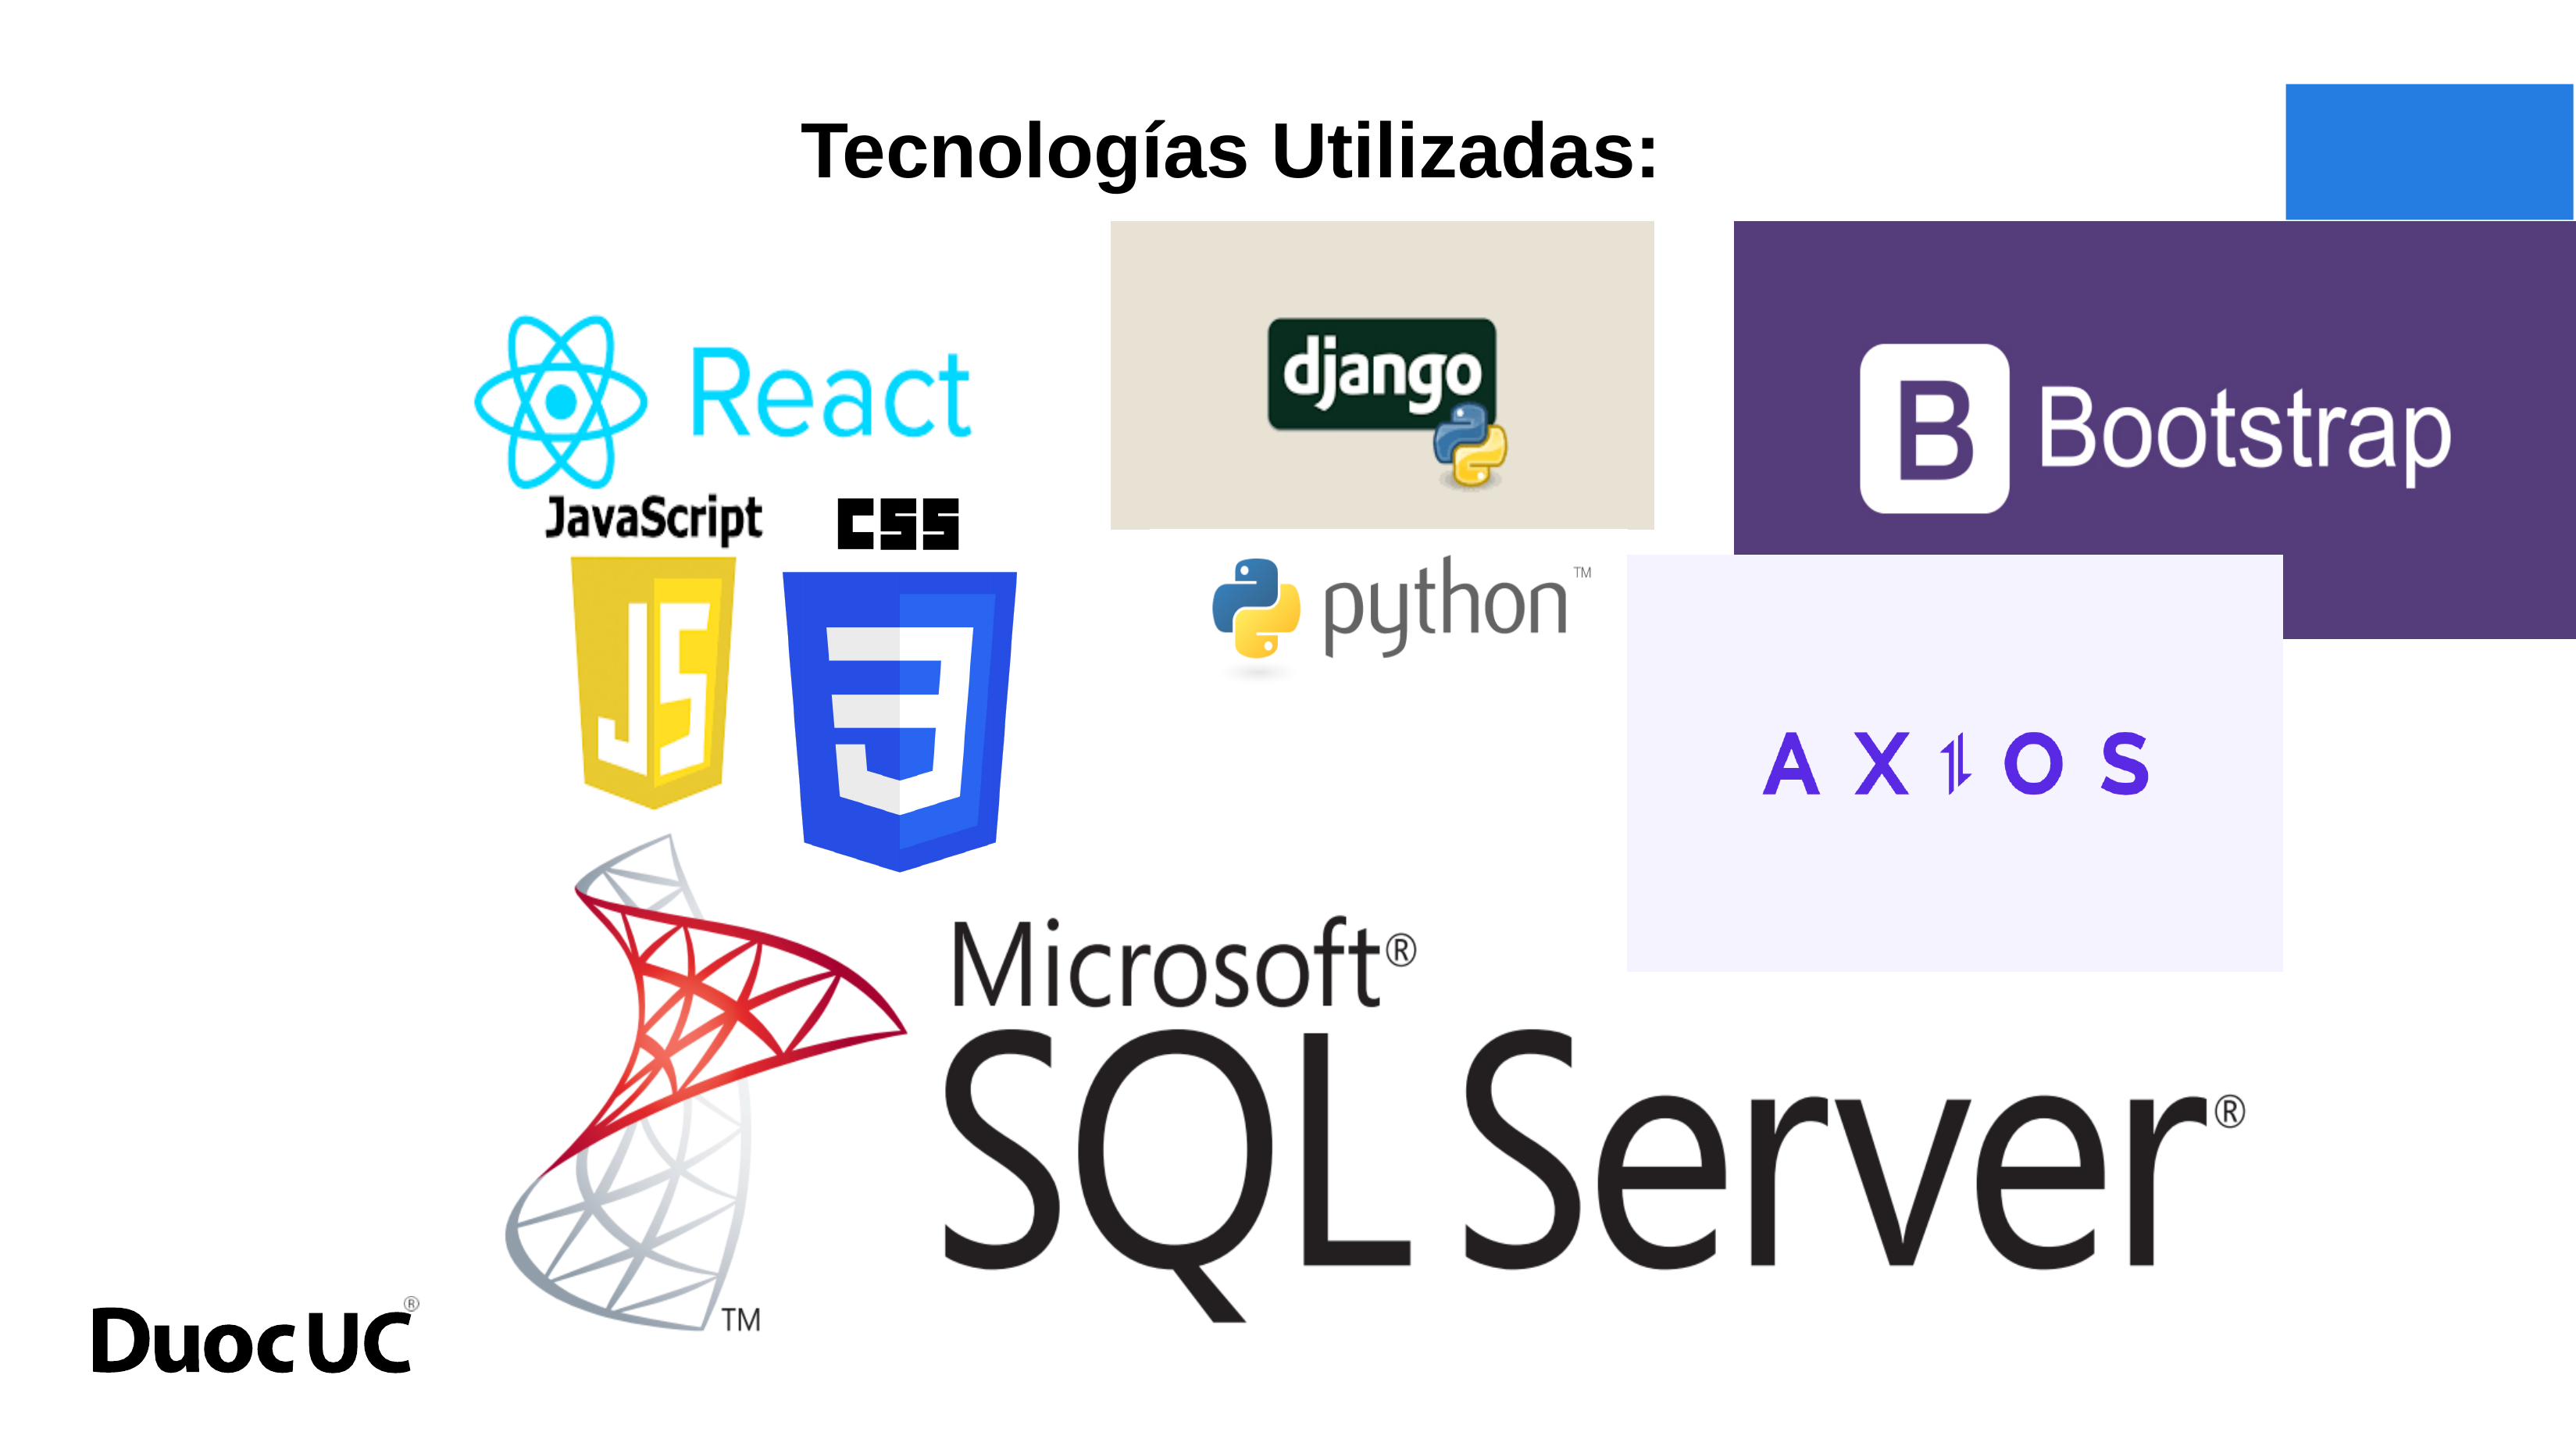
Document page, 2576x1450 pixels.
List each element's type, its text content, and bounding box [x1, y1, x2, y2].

picture [439, 221, 2576, 1450]
picture [404, 1296, 419, 1312]
list Tecnologías Utilizadas: [789, 99, 1662, 695]
